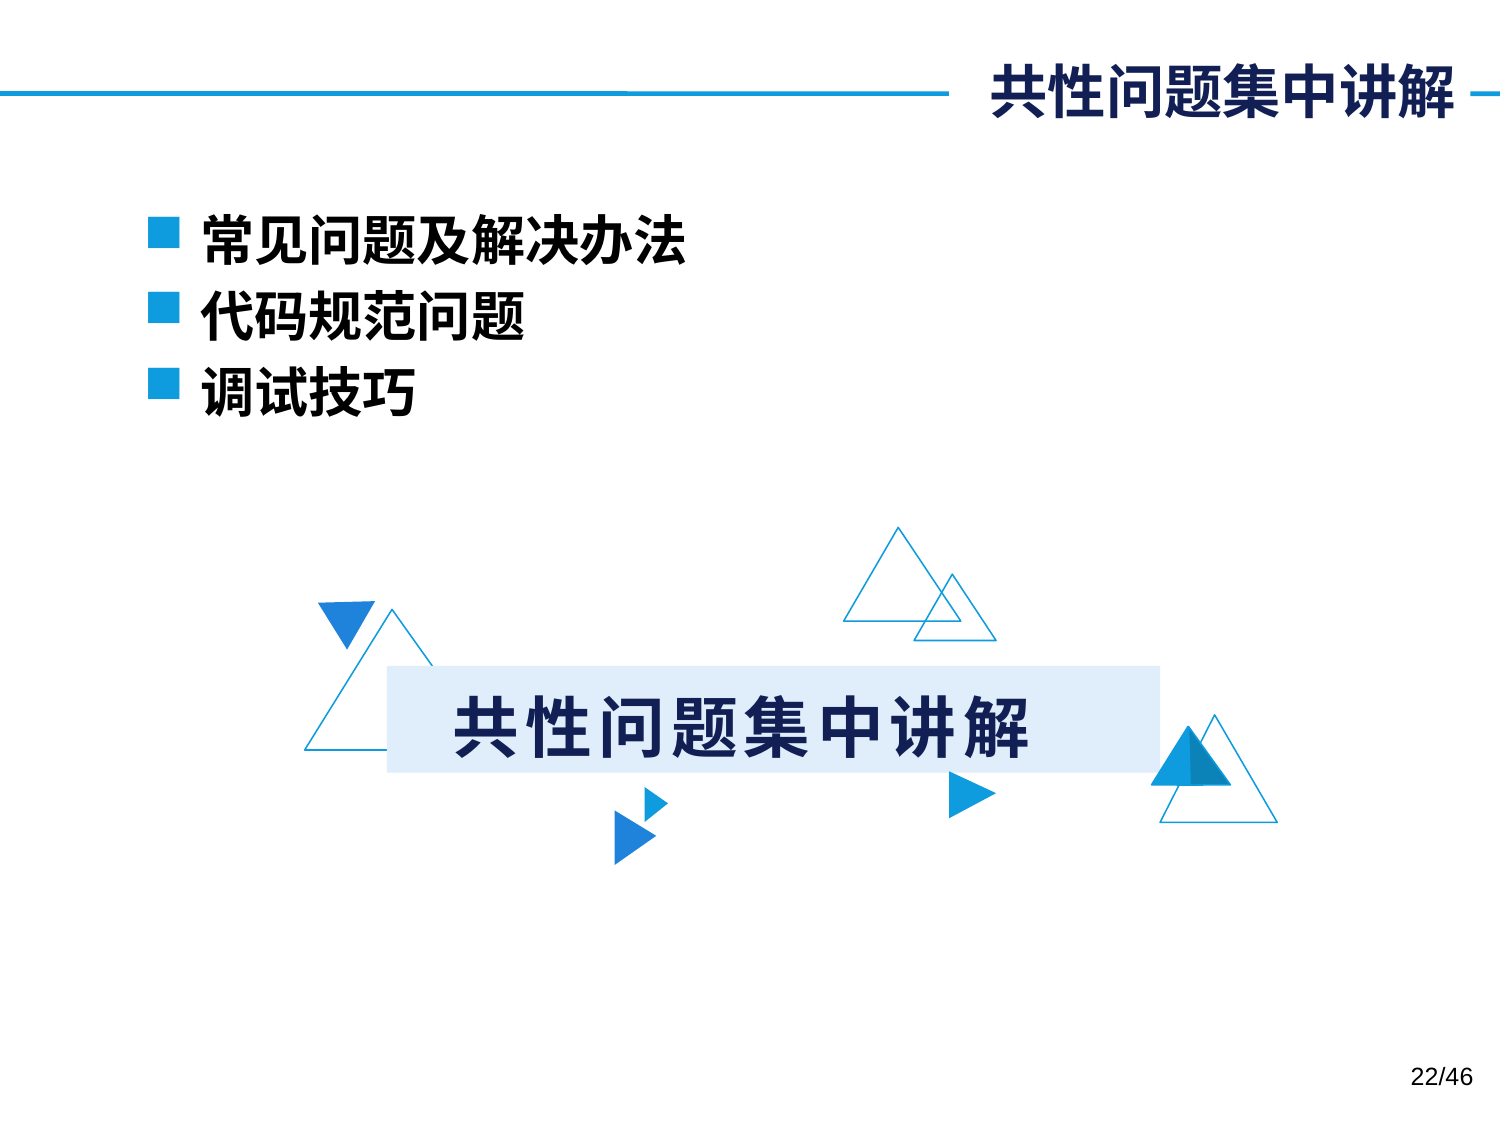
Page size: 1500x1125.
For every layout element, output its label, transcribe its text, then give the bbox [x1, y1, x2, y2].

title 共性问题集中讲解 [949, 46, 1471, 133]
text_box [304, 527, 1278, 866]
slide_number 22/46 [1138, 1053, 1489, 1114]
list 常见问题及解决办法 代码规范问题 调试技巧 [128, 199, 1383, 1043]
